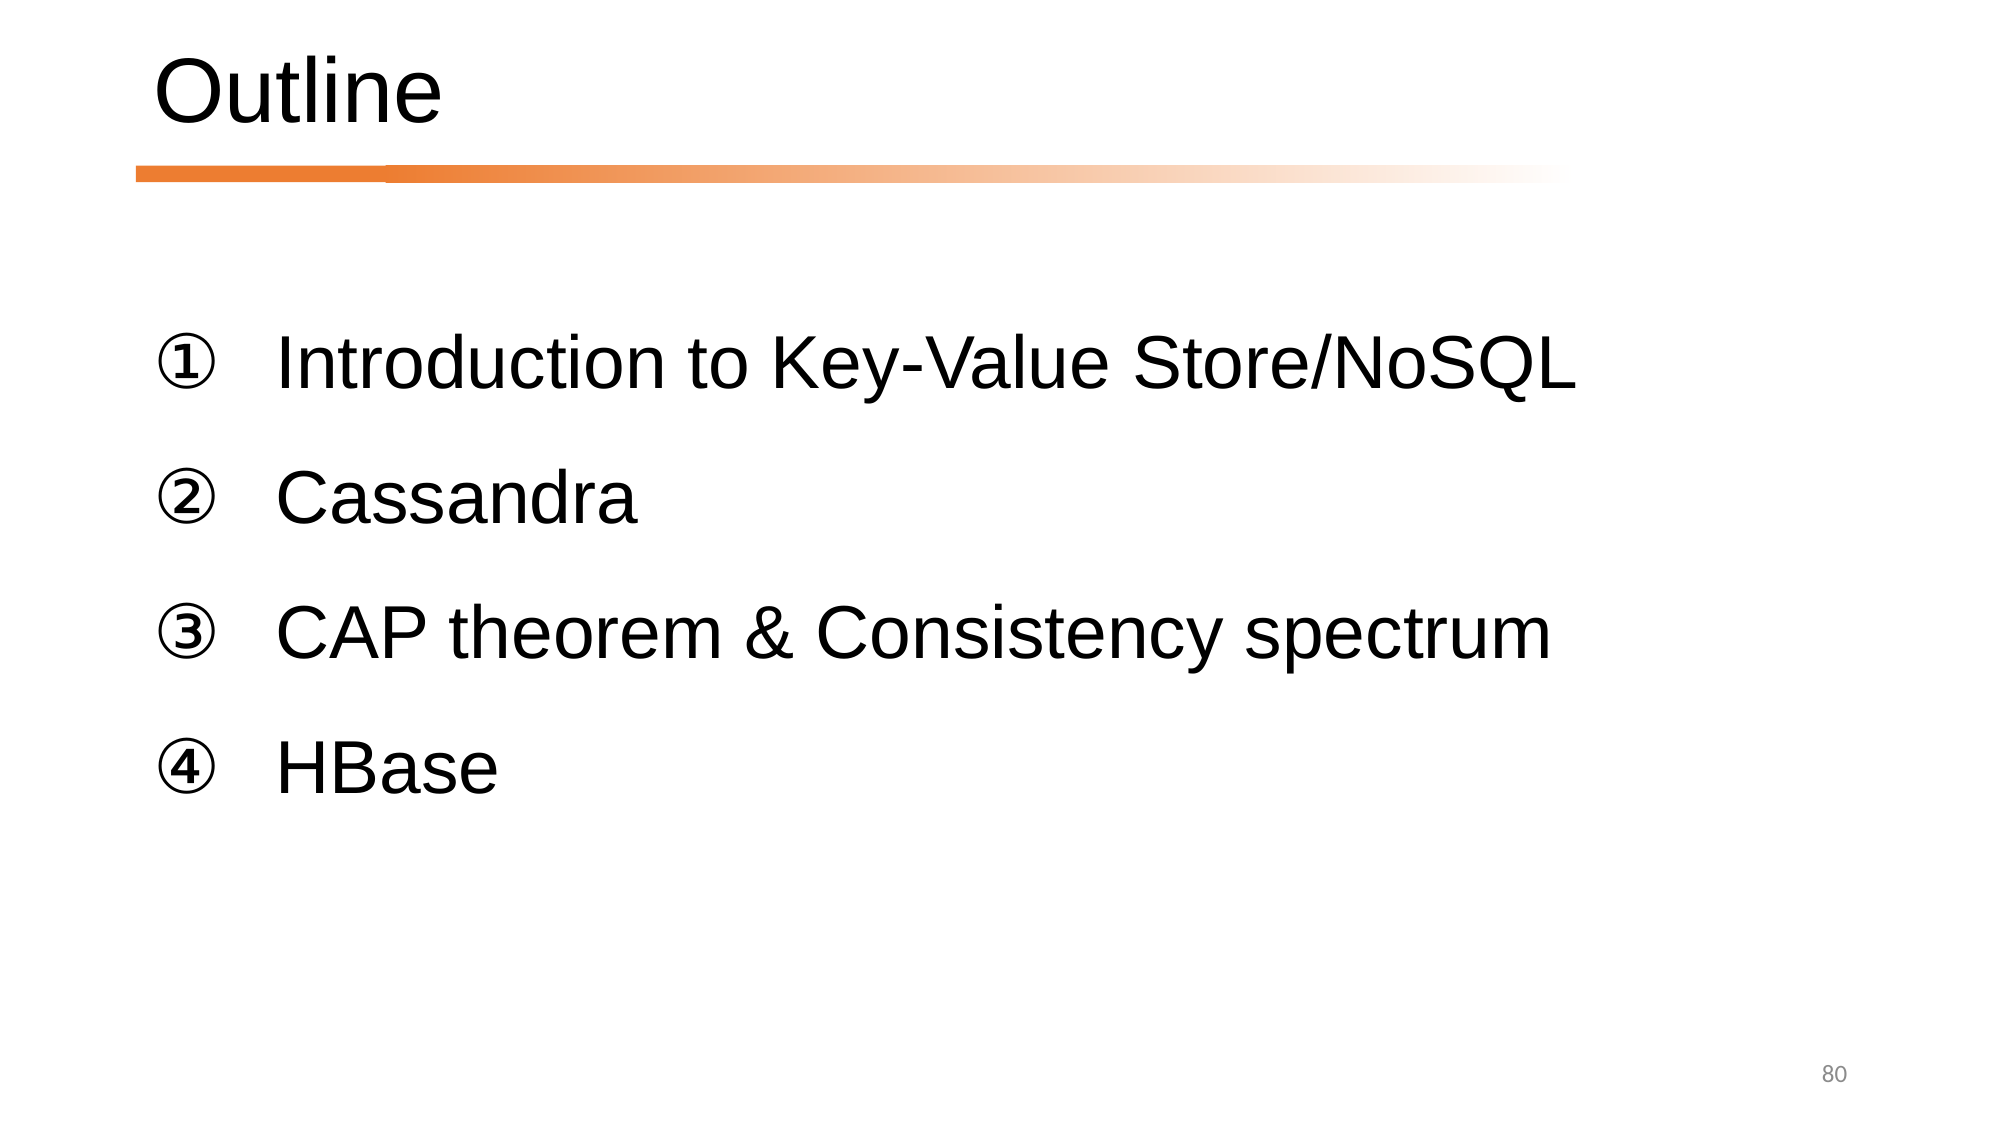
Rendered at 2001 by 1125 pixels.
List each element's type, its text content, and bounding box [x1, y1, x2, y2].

slide_number 80 [1412, 1042, 1863, 1103]
title Outline [138, 25, 1810, 160]
text_box Introduction to Key-Value Store/NoSQL Cassandra CAP theorem & Consistency spectrum HBase [138, 261, 1863, 816]
